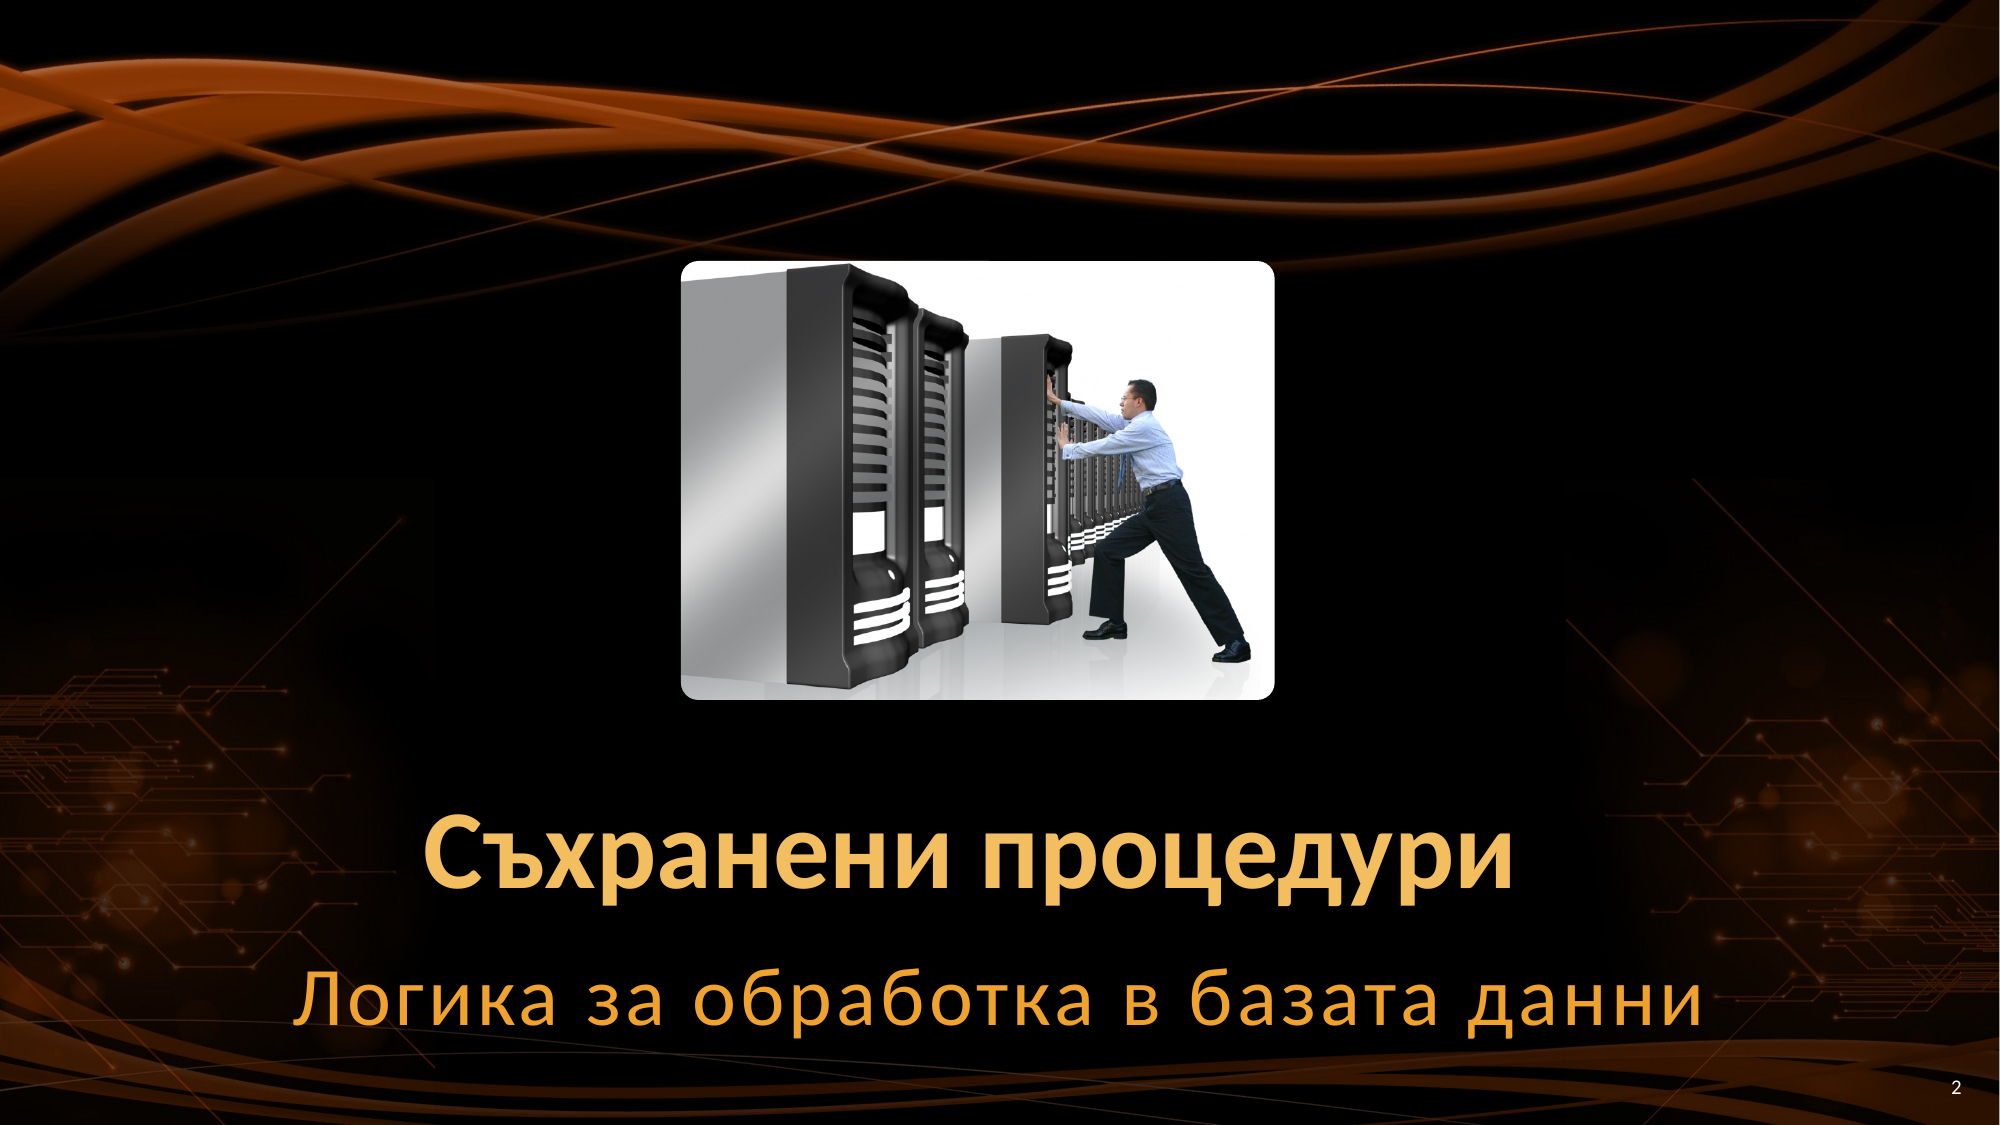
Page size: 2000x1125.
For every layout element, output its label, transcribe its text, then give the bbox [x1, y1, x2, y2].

picture [0, 0, 2000, 1125]
list Логика за обработка в базата данни [149, 931, 1850, 1050]
text_box 2 [1897, 1070, 1968, 1103]
title Съхранени процедури [237, 762, 1704, 917]
